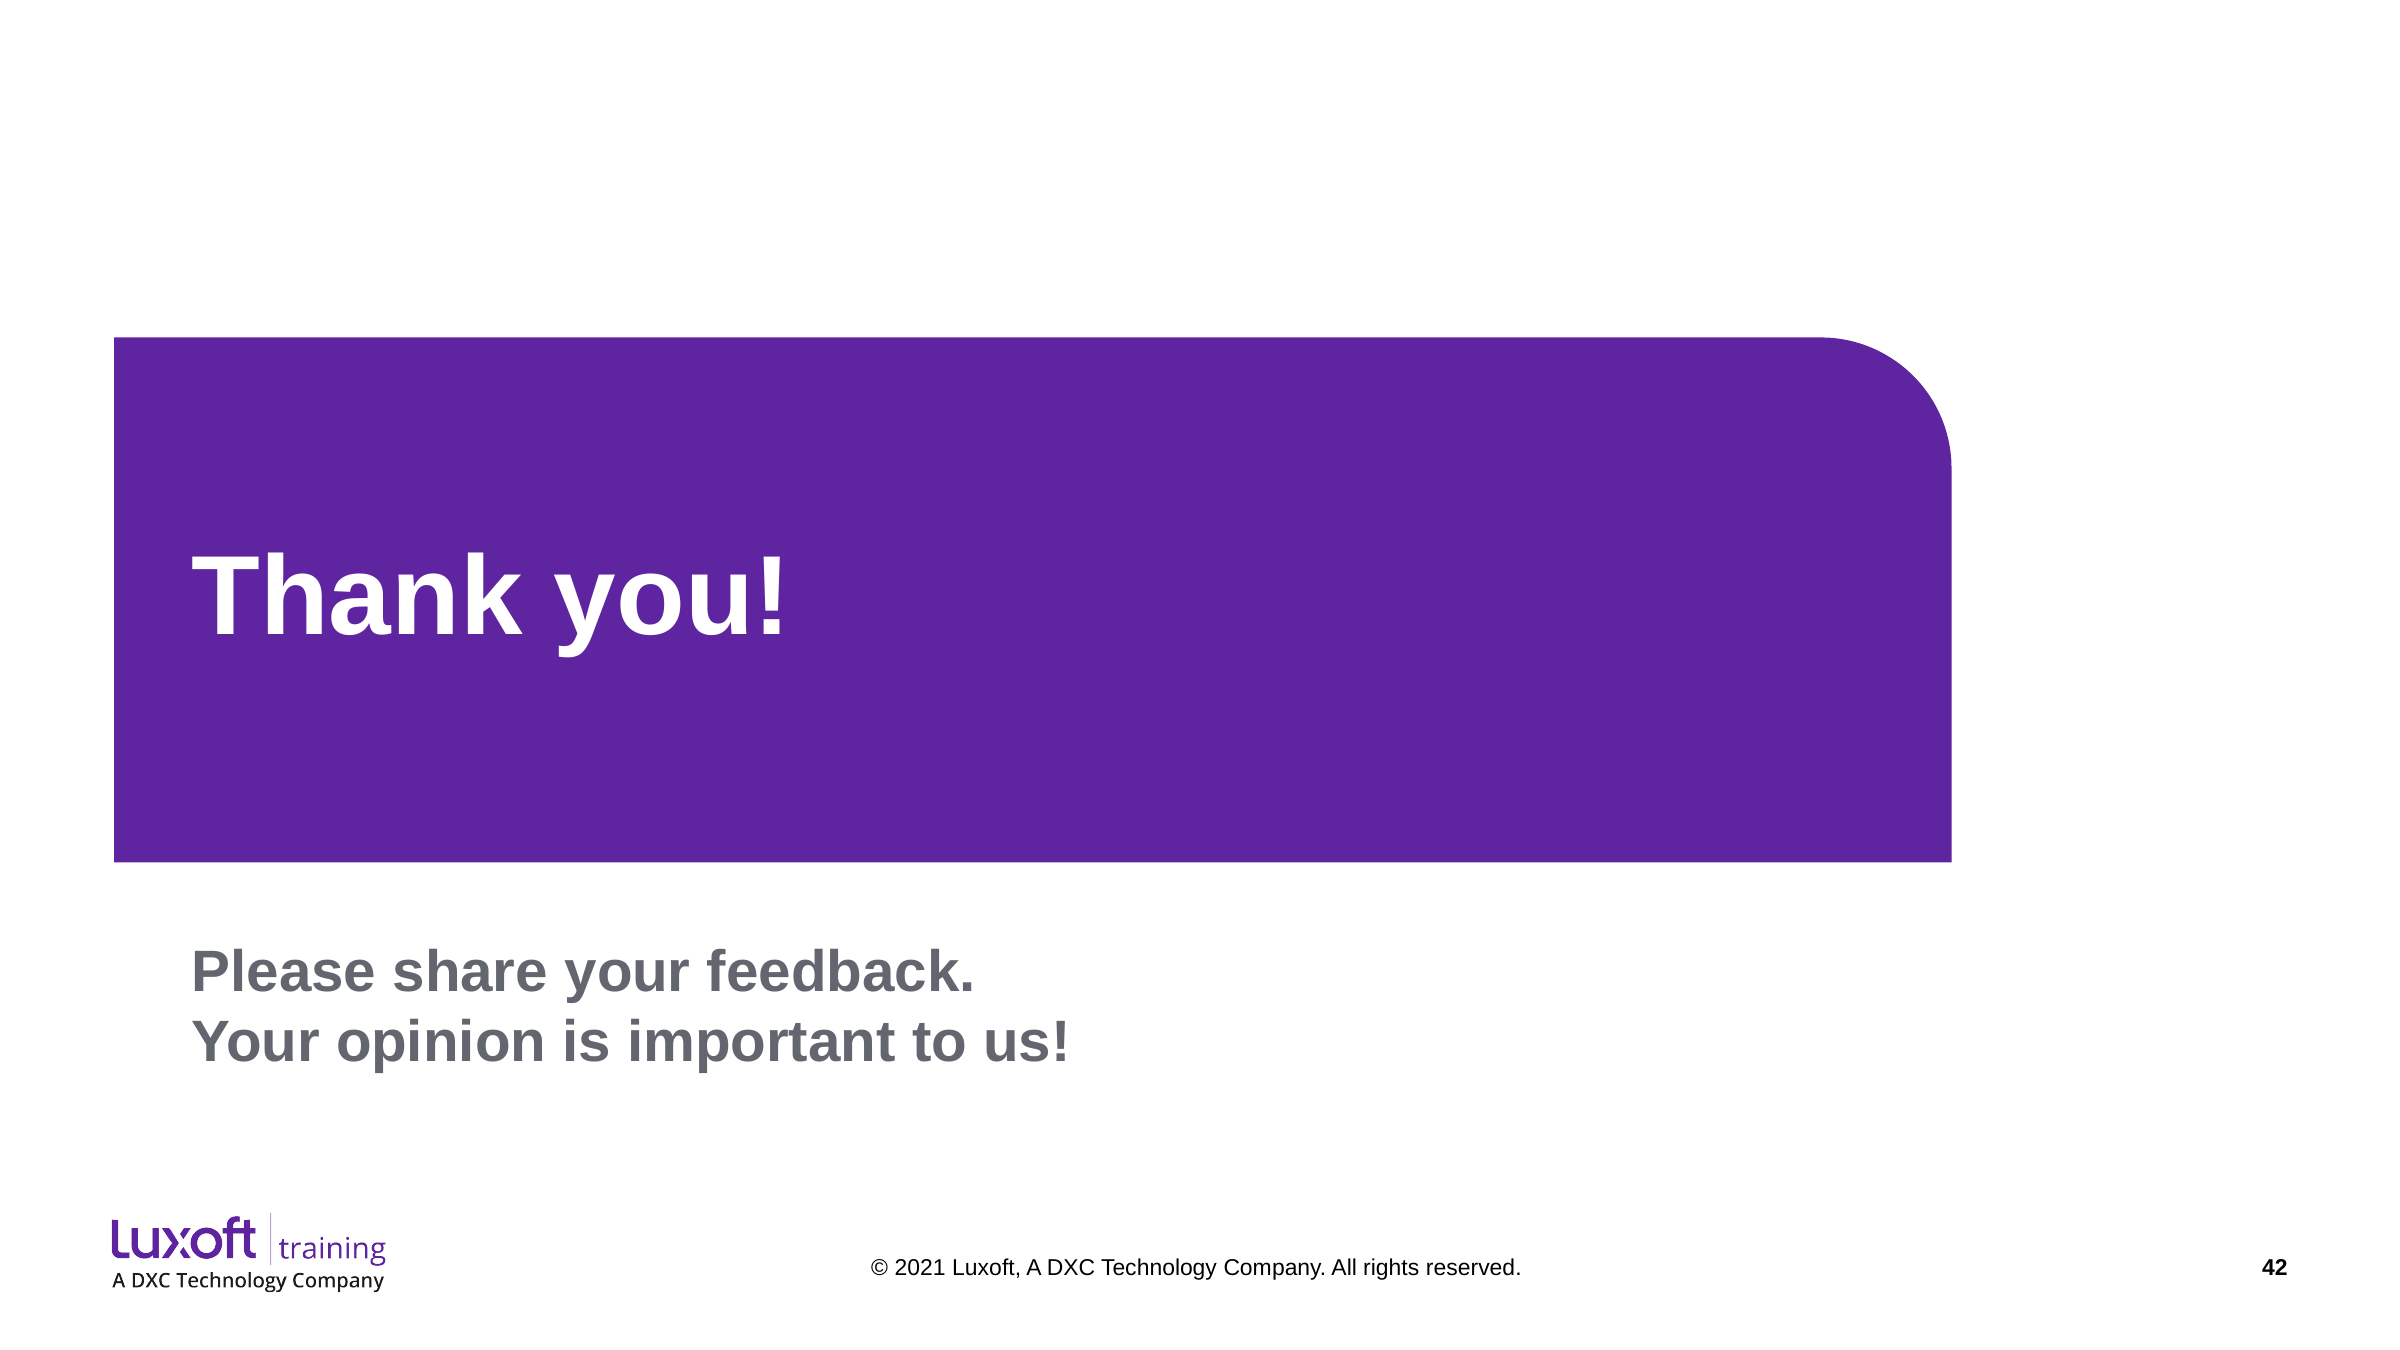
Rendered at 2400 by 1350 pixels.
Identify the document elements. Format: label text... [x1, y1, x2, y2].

subtitle Please share your feedback. Your opinion is important to us! [191, 932, 1821, 1083]
picture [81, 1184, 418, 1323]
title Thank you! [191, 337, 1821, 863]
